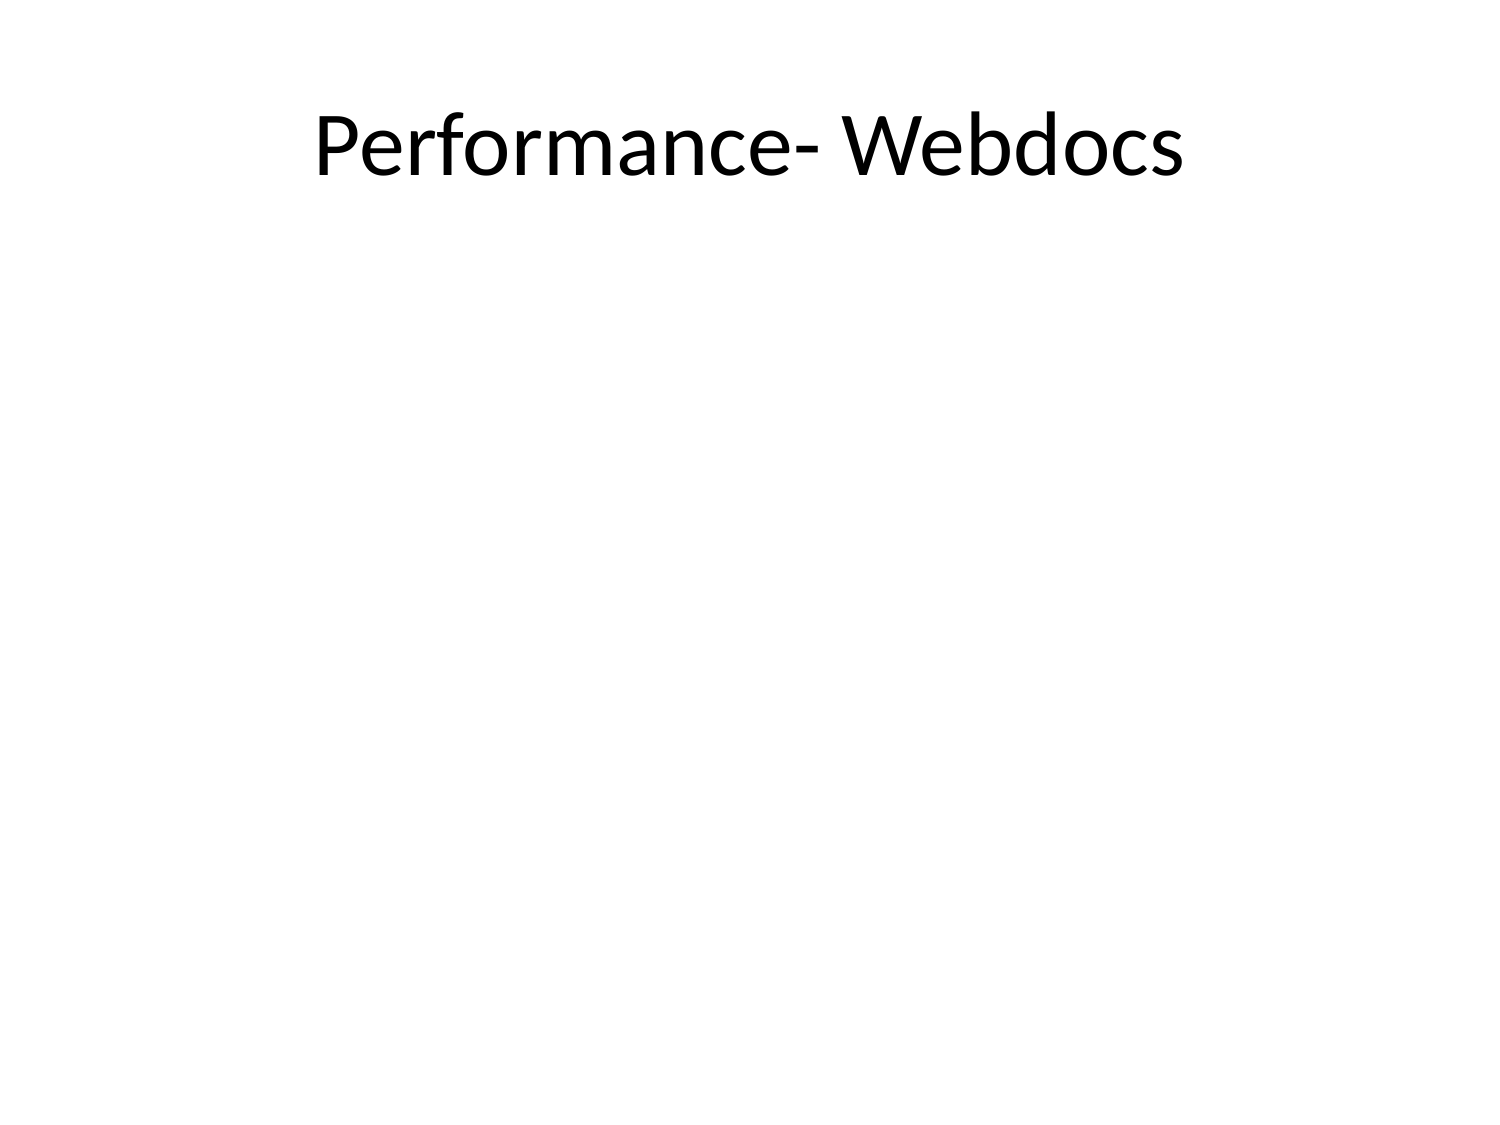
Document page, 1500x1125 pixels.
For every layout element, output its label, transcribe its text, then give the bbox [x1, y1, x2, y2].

title Performance- Webdocs [75, 45, 1425, 233]
